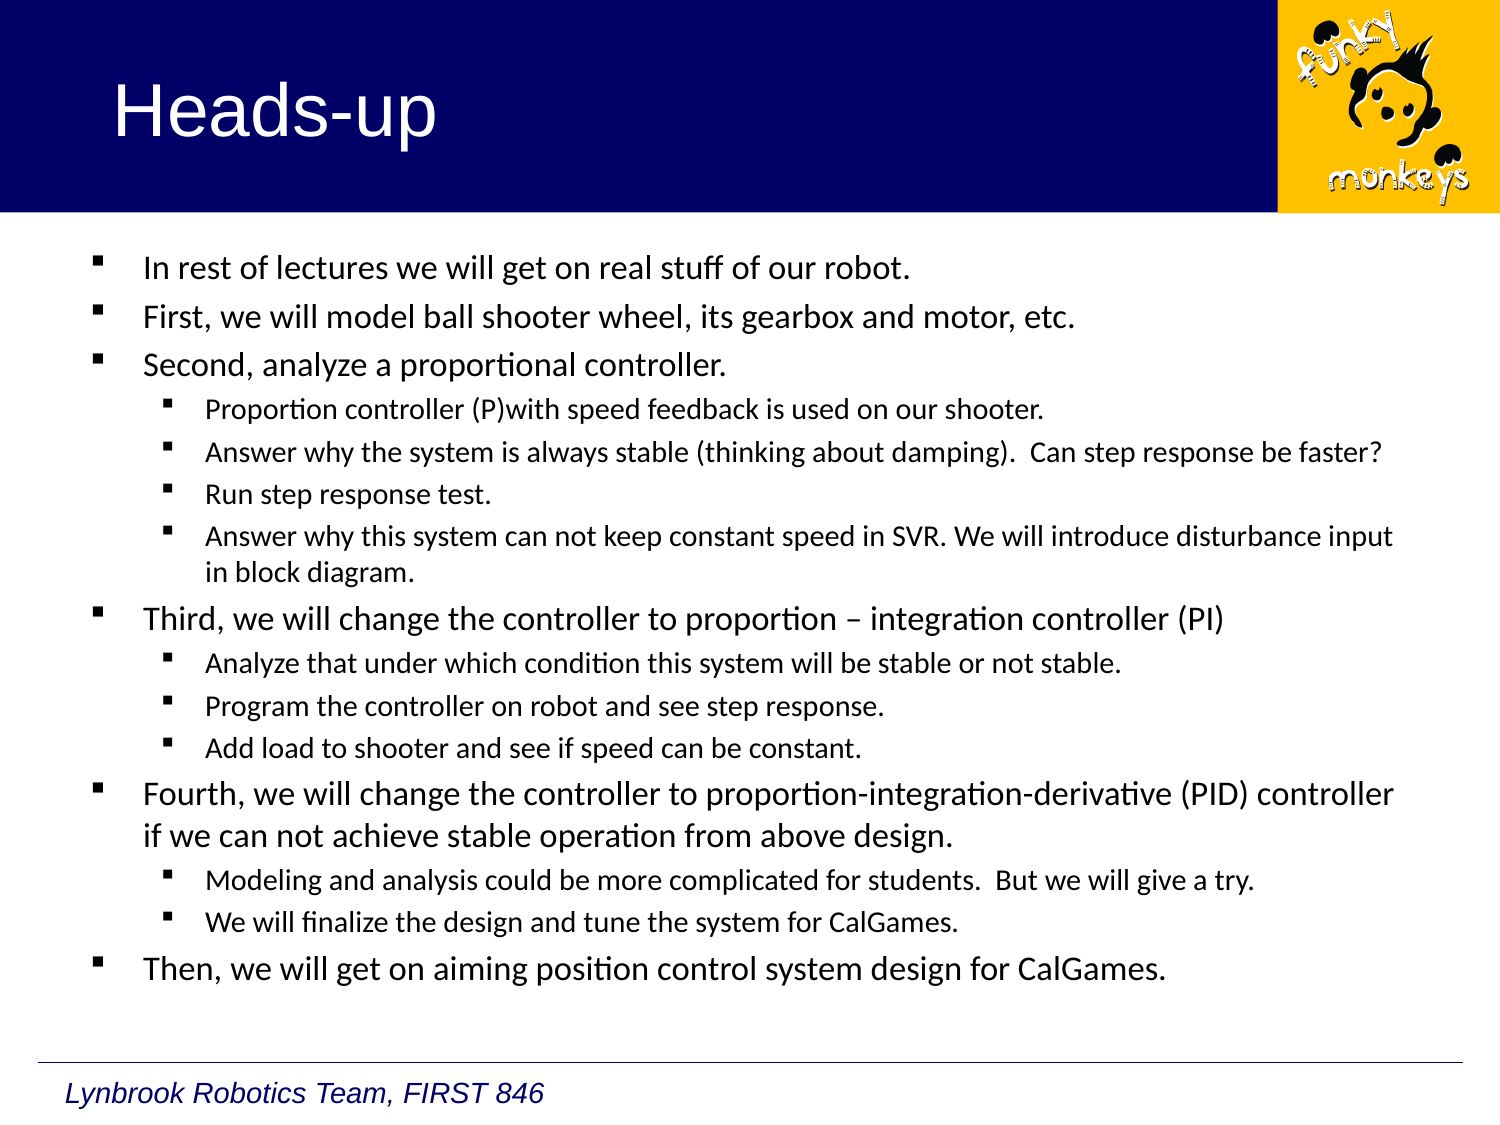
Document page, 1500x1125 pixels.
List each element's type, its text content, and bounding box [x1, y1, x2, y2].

title Heads-up [62, 24, 1263, 188]
list In rest of lectures we will get on real stuff of our robot. First, we will model ball shooter wheel, its gearbox and motor, etc. Second, analyze a proportional controller. Proportion controller (P)with speed feedback is used on our shooter. Answer why the system is always stable (thinking about damping). Can step response be faster? Run step response test. Answer why this system can not keep constant speed in SVR. We will introduce disturbance input in block diagram. Third, we will change the controller to proportion – integration controller (PI) Analyze that under which condition this system will be stable or not stable. Program the controller on robot and see step response. Add load to shooter and see if speed can be constant. Fourth, we will change the controller to proportion-integration-derivative (PID) controller if we can not achieve stable operation from above design. Modeling and analysis could be more complicated for students. But we will give a try. We will finalize the design and tune the system for CalGames. Then, we will get on aiming position control system design for CalGames. [74, 237, 1426, 1001]
picture [1277, 0, 1500, 214]
